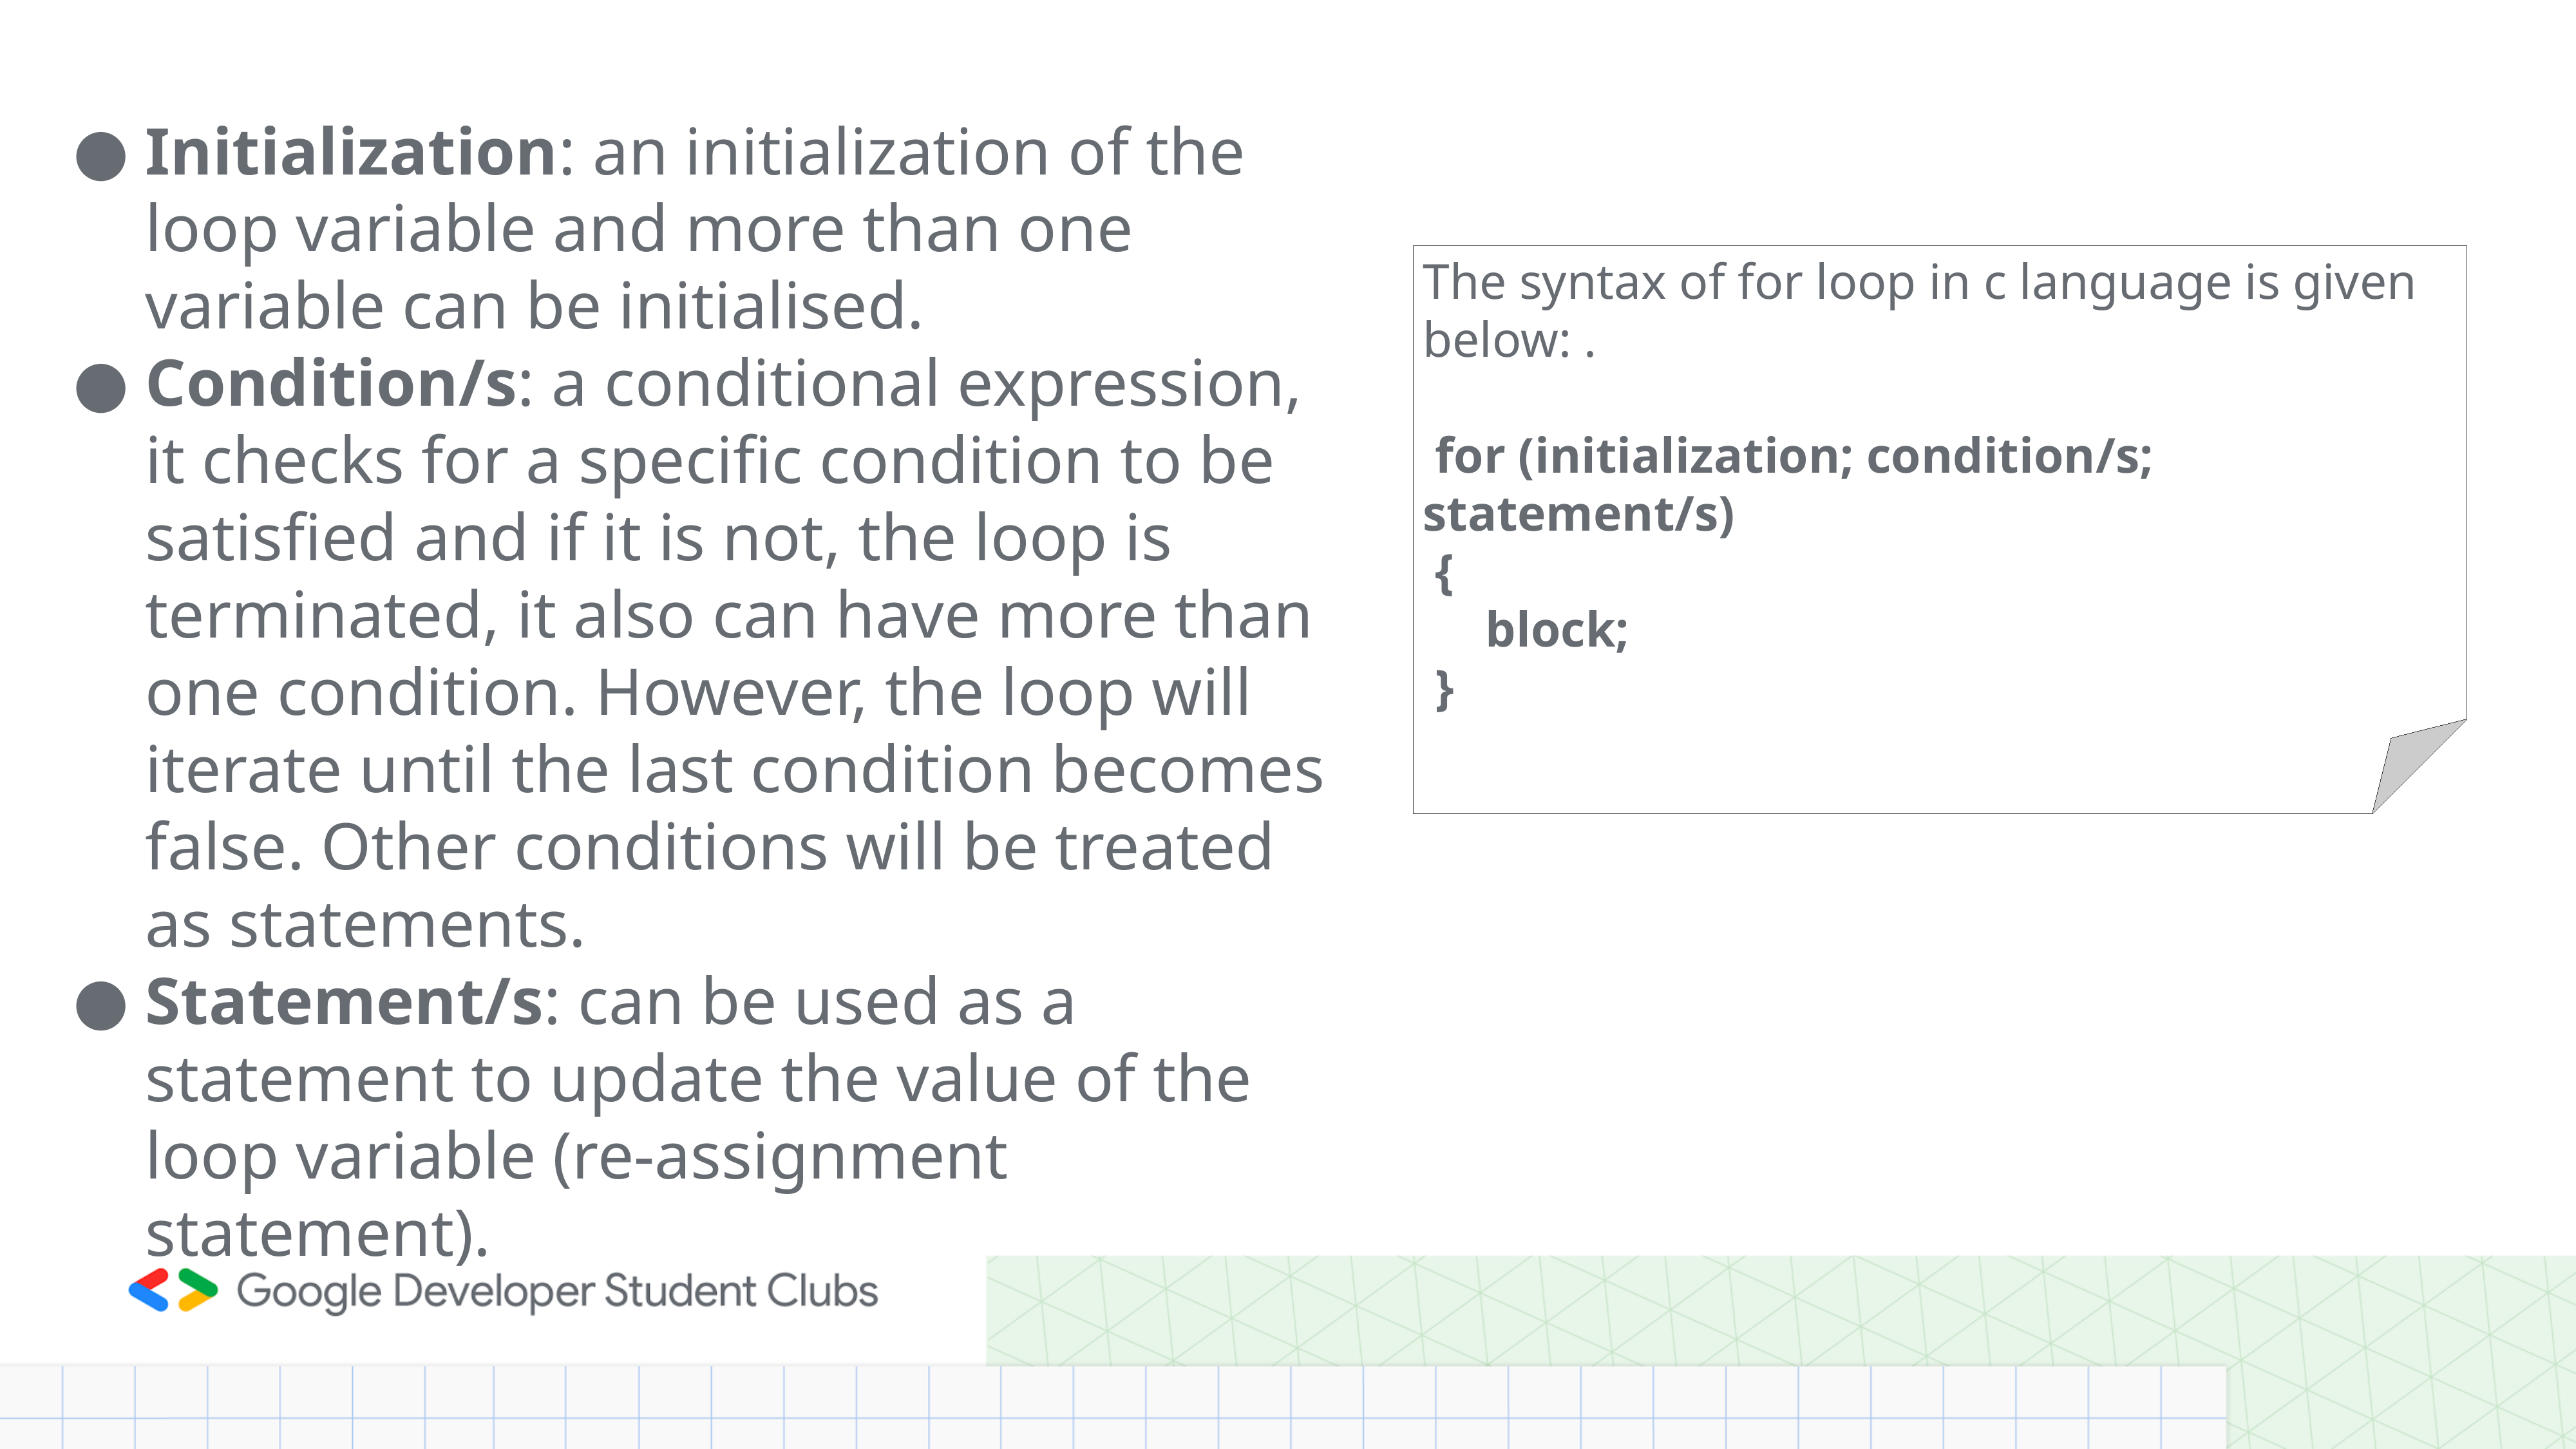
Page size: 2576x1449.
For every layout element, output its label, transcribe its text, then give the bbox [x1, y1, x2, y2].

picture [0, 0, 2576, 1449]
text_box The syntax of for loop in c language is given below: . for (initialization; condition/s; statement/s) { block; } [1413, 245, 2467, 814]
list Initialization: an initialization of the loop variable and more than one variable can be initialised. Condition/s: a conditional expression, it checks for a specific condition to be satisfied and if it is not, the loop is terminated, it also can have more than one condition. However, the loop will iterate until the last condition becomes false. Other conditions will be treated as statements. Statement/s: can be used as a statement to update the value of the loop variable (re-assignment statement). [63, 100, 1368, 1213]
